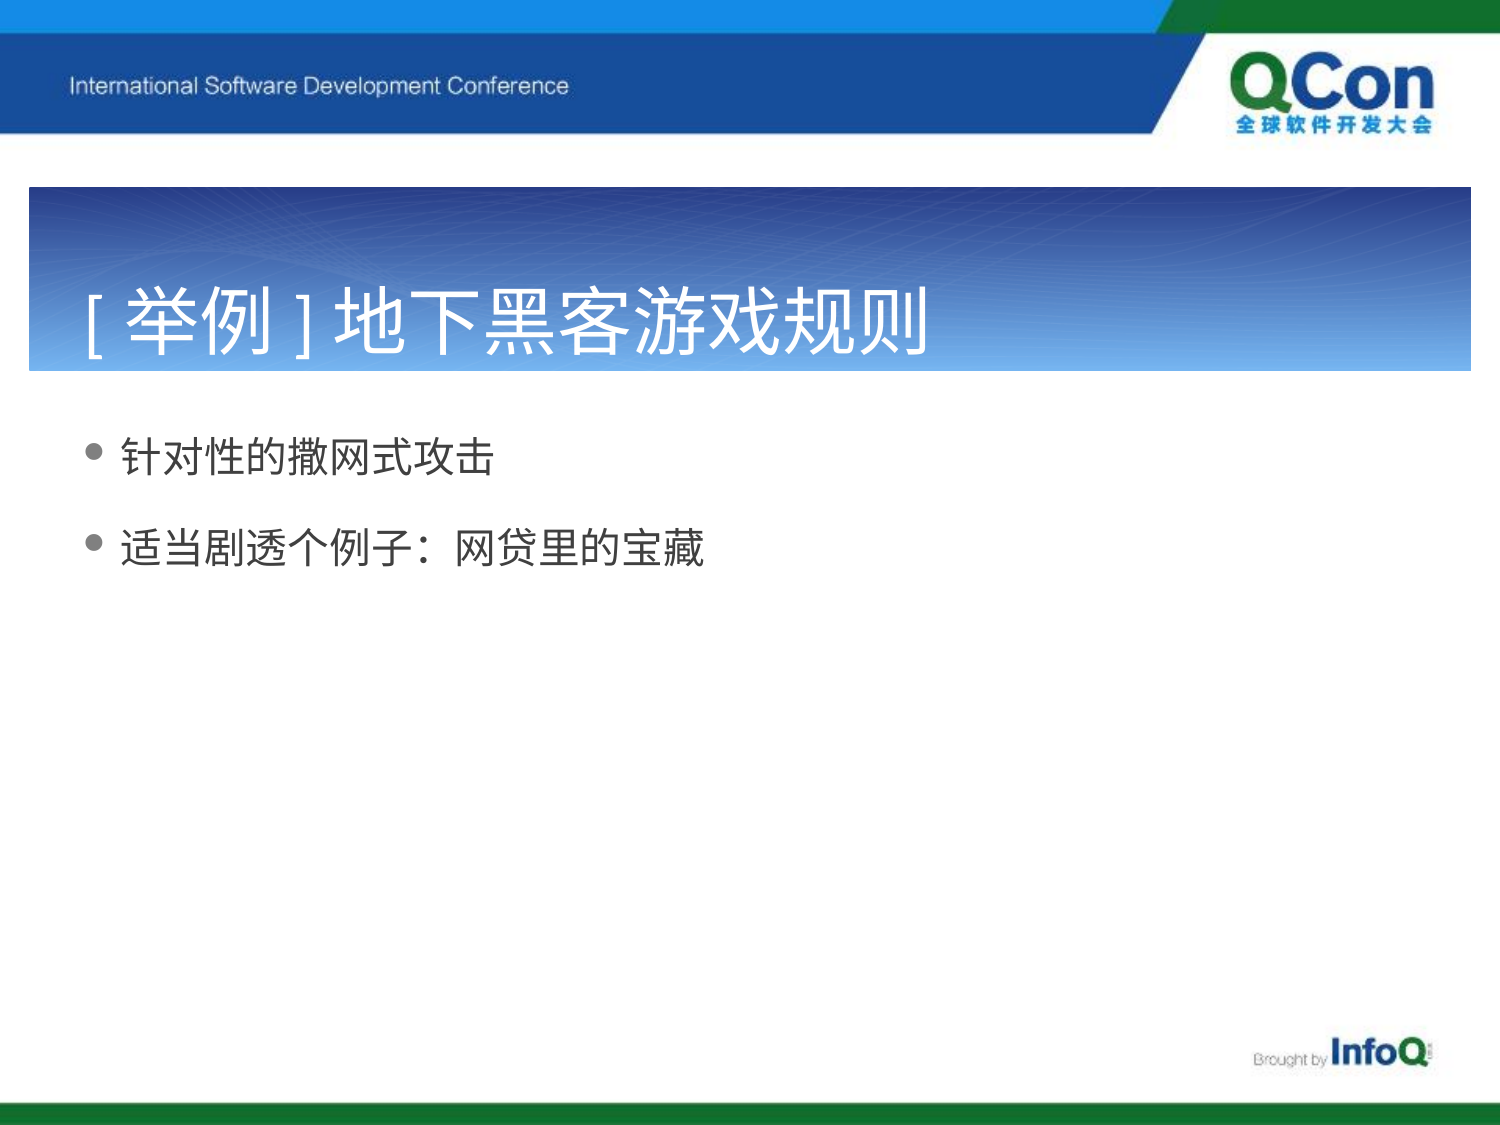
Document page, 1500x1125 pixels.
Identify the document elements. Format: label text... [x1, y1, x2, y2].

title [举例]地下黑客游戏规则 [68, 184, 1432, 373]
list 针对性的撒网式攻击 适当剧透个例子：网贷里的宝藏 [68, 422, 1432, 1025]
picture [0, 0, 1500, 1125]
